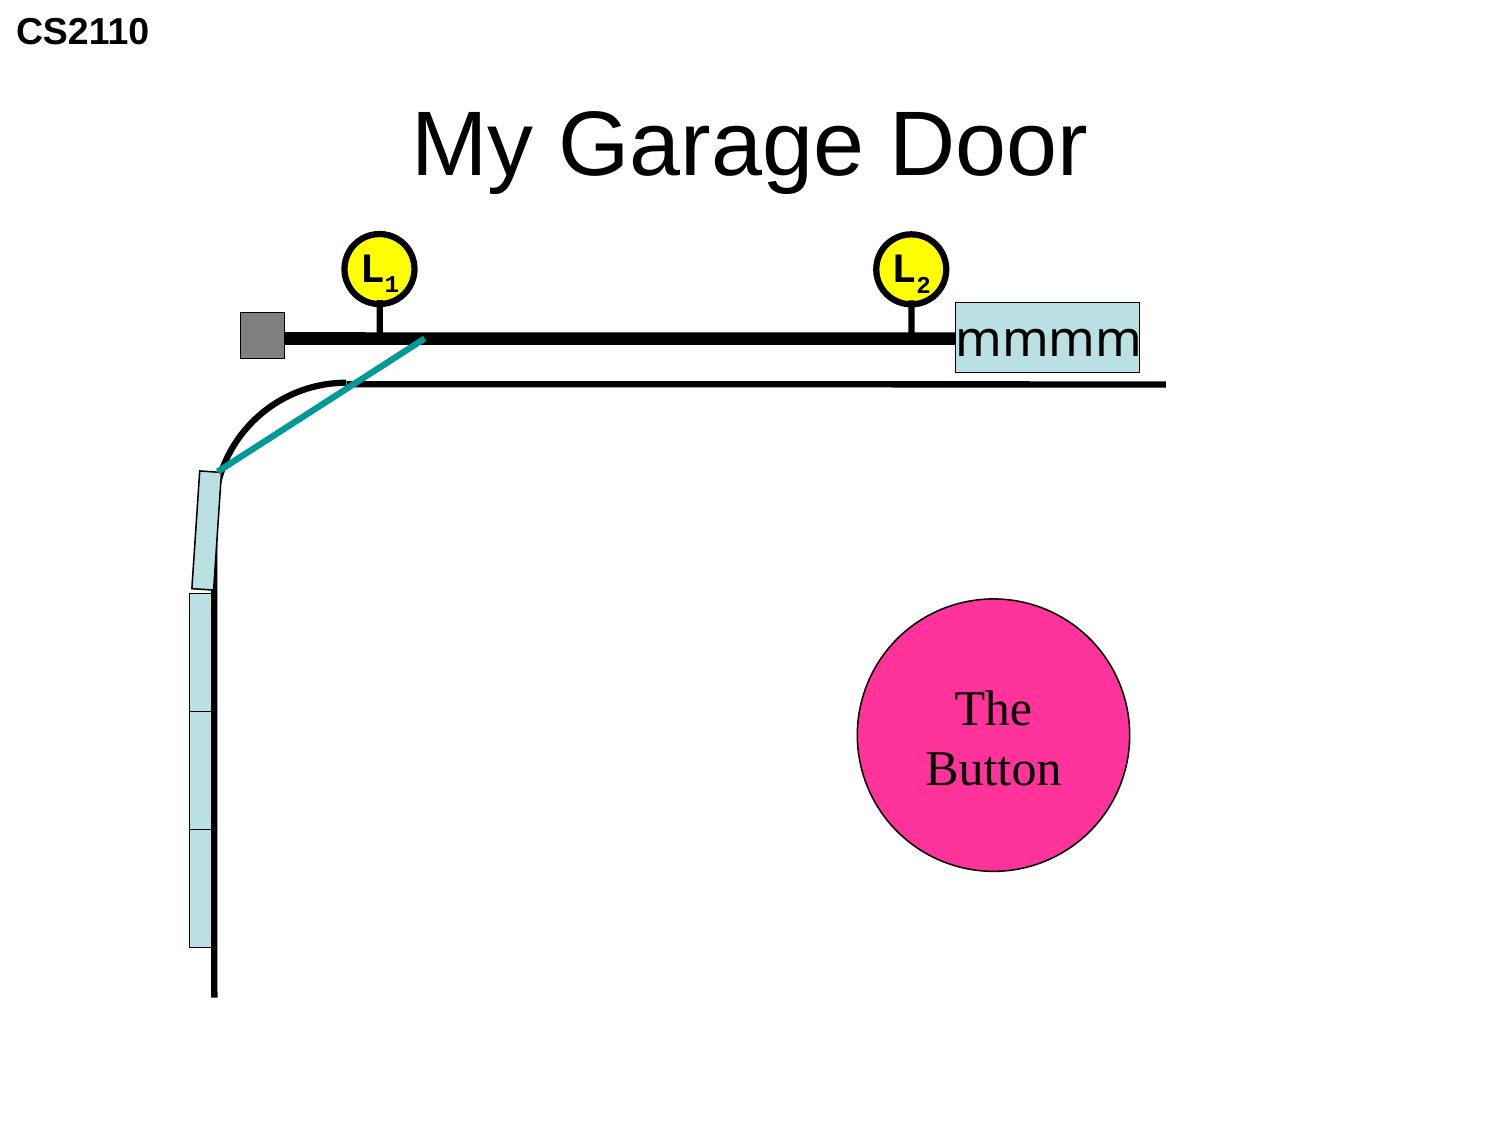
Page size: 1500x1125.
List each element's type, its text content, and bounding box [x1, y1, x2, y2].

text_box [189, 593, 208, 712]
text_box mmmm [940, 299, 1158, 375]
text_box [344, 233, 415, 345]
text_box [240, 312, 285, 359]
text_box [875, 234, 947, 345]
text_box [189, 830, 208, 948]
text_box [191, 470, 208, 590]
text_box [214, 382, 1167, 998]
text_box [189, 712, 208, 830]
title My Garage Door [75, 45, 1425, 233]
